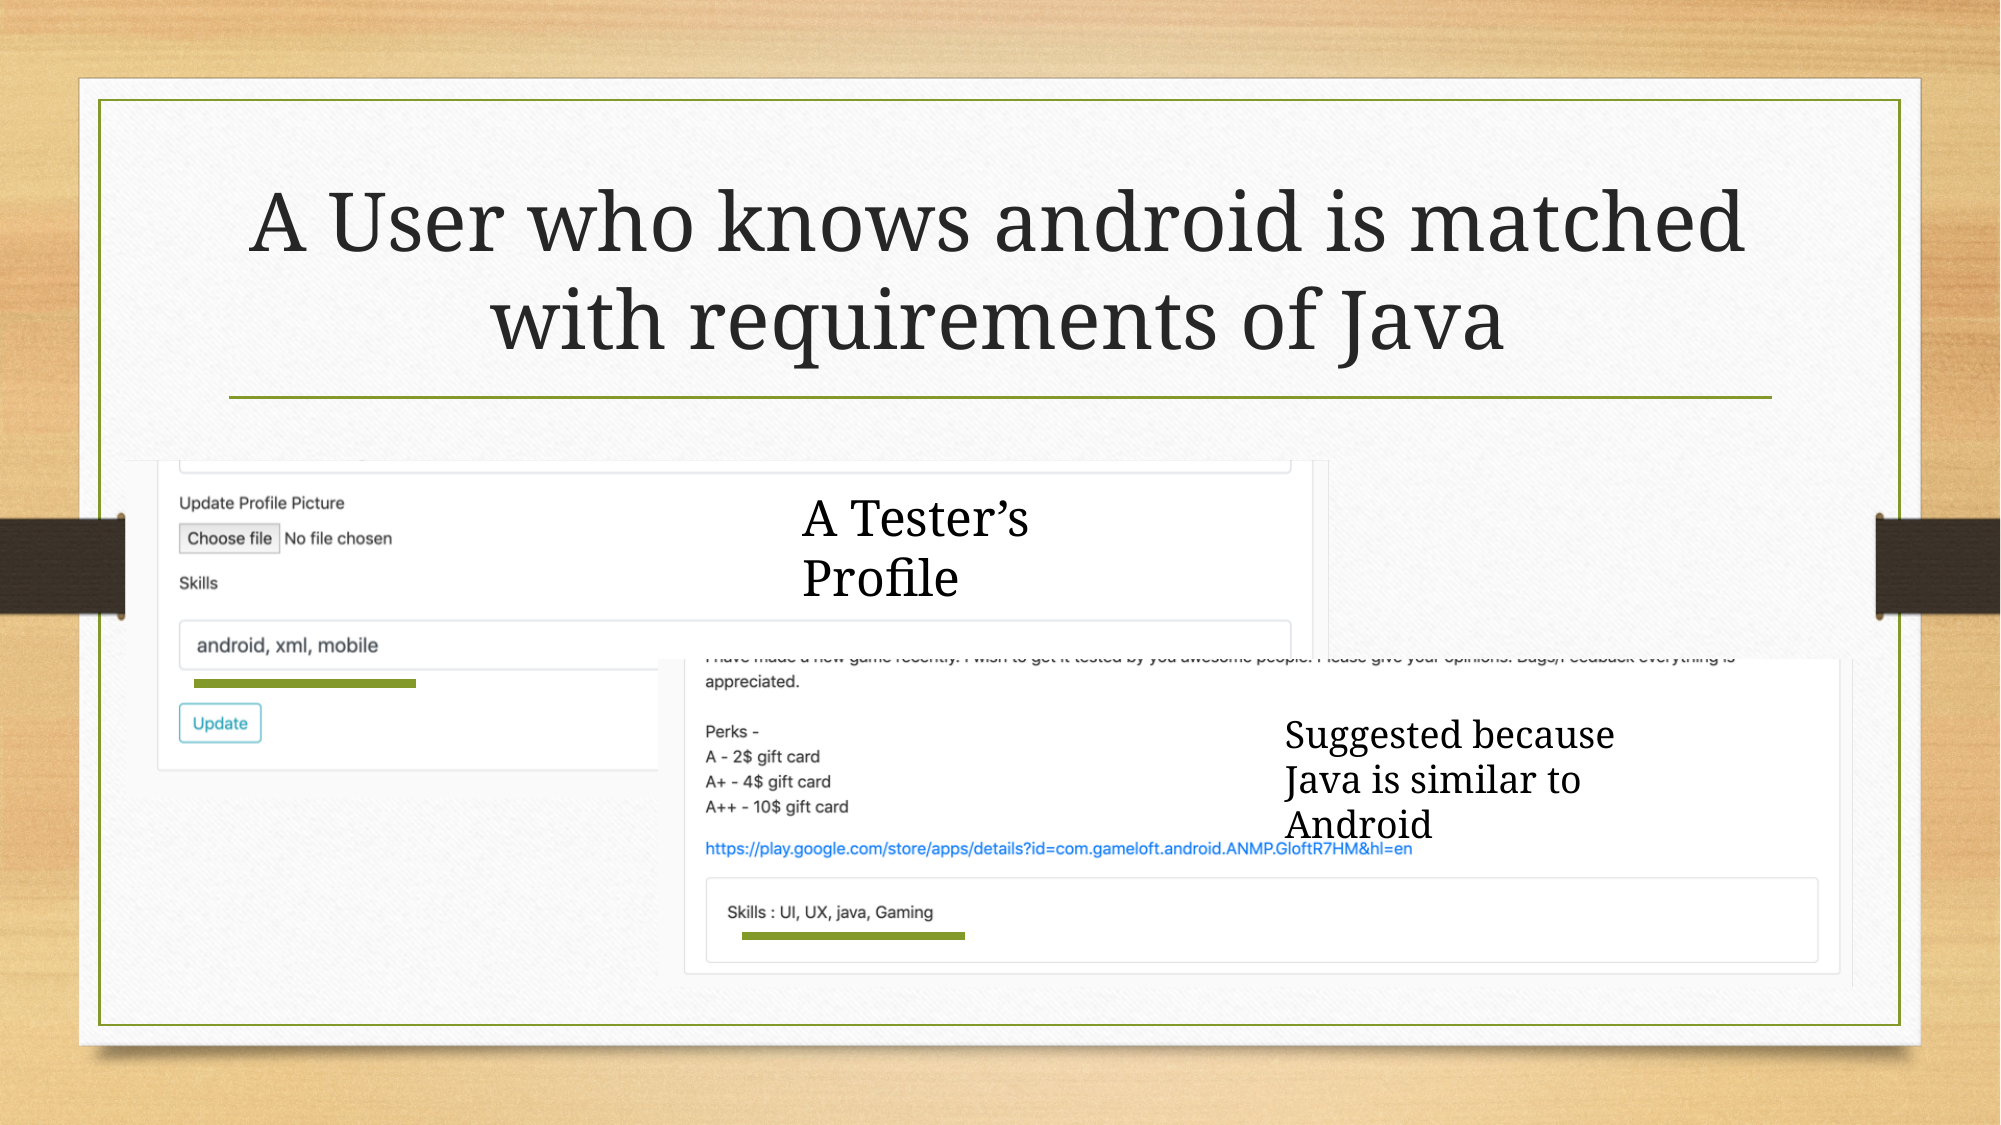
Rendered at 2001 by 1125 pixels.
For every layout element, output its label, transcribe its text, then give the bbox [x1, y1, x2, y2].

title A User who knows android is matched with requirements of Java [212, 161, 1788, 375]
picture [0, 0, 2001, 1125]
